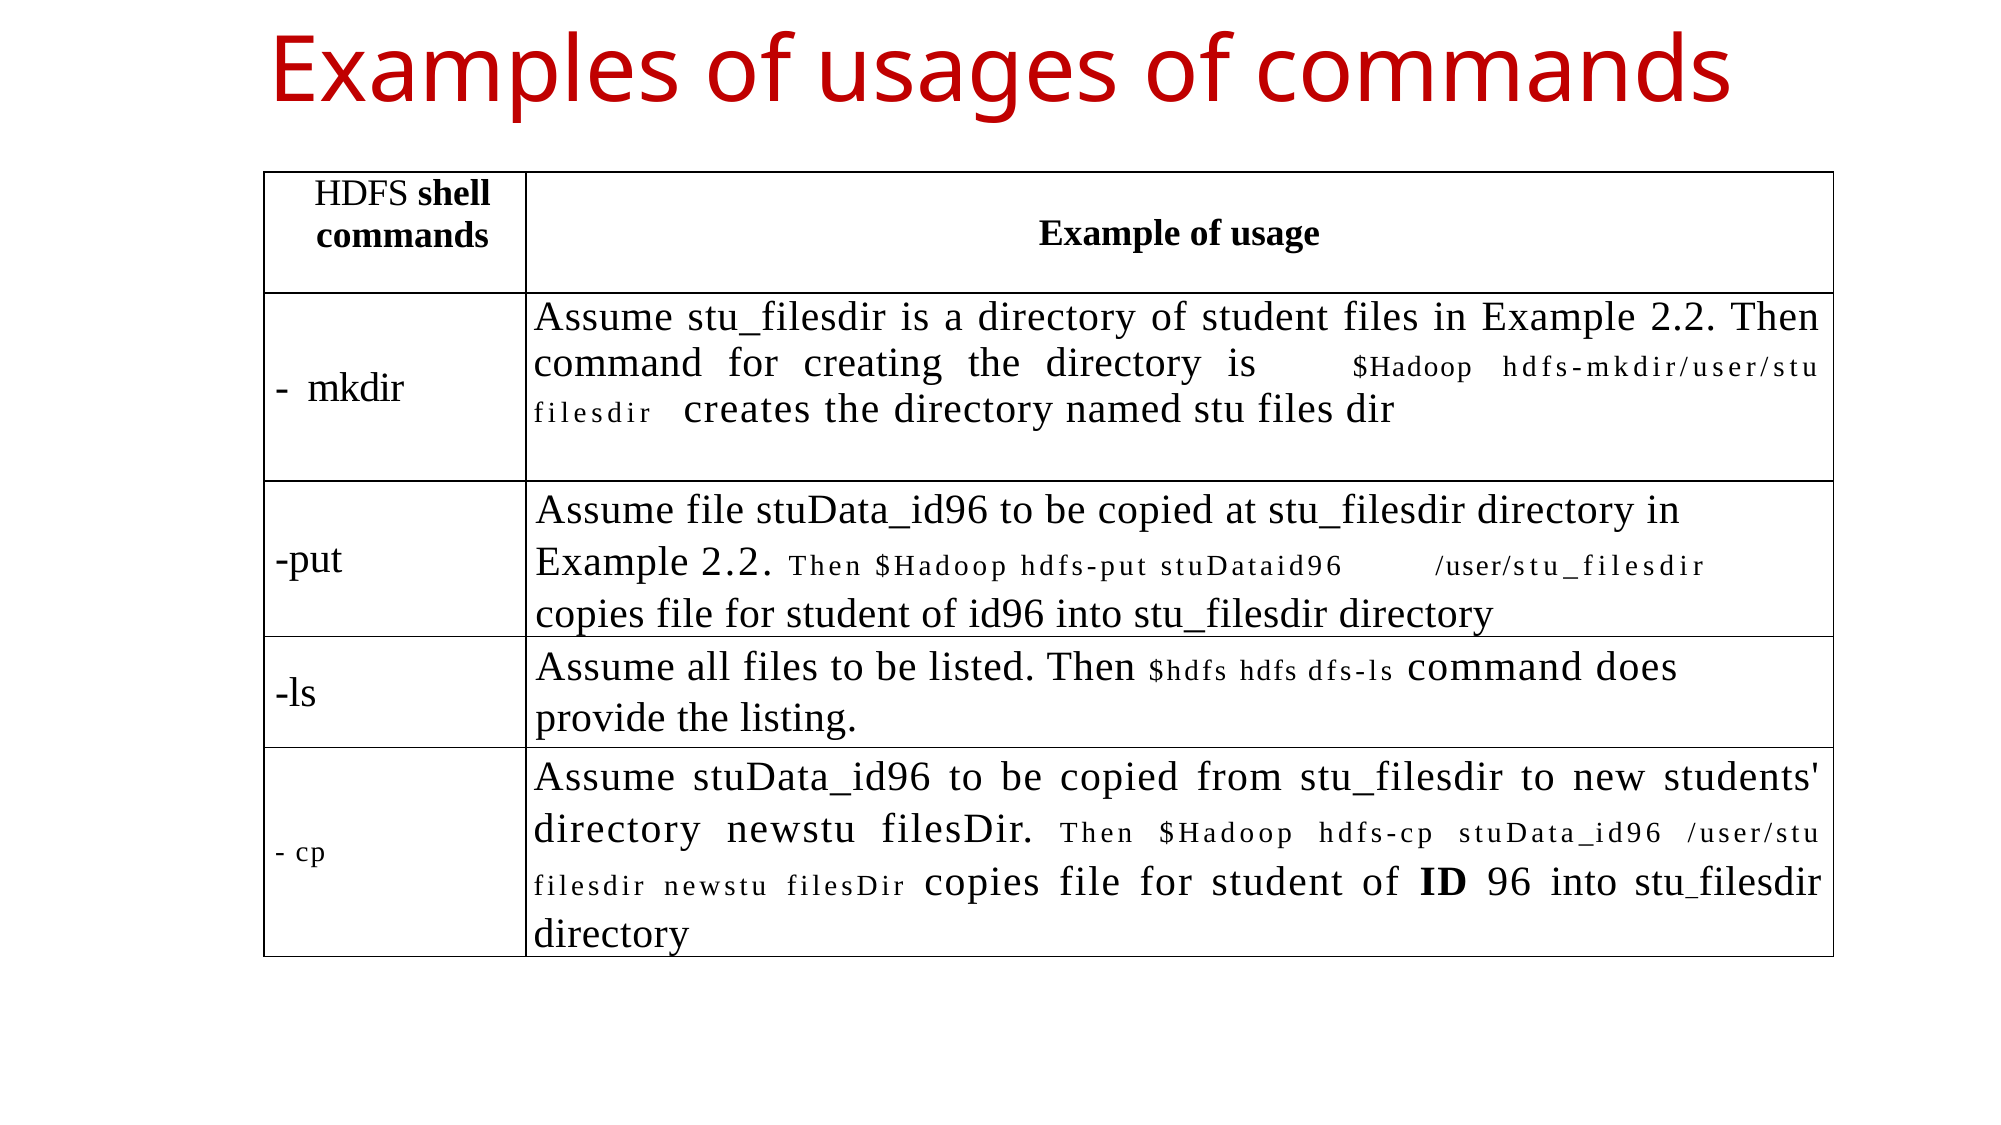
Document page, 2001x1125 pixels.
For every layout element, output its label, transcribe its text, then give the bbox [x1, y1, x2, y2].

table_cell Assume file stuData_id96 to be copied at stu_filesdir directory in Example 2.2. Then $Hadoop hdfs-put stuDataid96 /user/stu_filesdir copies file for student of id96 into stu_filesdir directory [527, 482, 1833, 636]
table_cell - cp [265, 748, 525, 956]
table_cell Assume all files to be listed. Then $hdfs hdfs dfs-ls command does provide the listing. [527, 637, 1833, 747]
title Examples of usages of commands [22, 0, 1982, 157]
table_cell - mkdir [265, 294, 525, 480]
table_cell -ls [265, 637, 525, 747]
table_cell Assume stu_filesdir is a directory of student files in Example 2.2. Then command for creating the directory is $Hadoop hdfs-mkdir/user/stu filesdir creates the directory named stu files dir [527, 294, 1833, 480]
table_cell Assume stuData_id96 to be copied from stu_filesdir to new students' directory newstu filesDir. Then $Hadoop hdfs-cp stuData_id96 /user/stu filesdir newstu filesDir copies file for student of ID 96 into stu_filesdir directory [527, 748, 1833, 956]
table_cell -put [265, 482, 525, 636]
table_header Example of usage [527, 173, 1833, 292]
table_header HDFS shell commands [265, 173, 525, 292]
